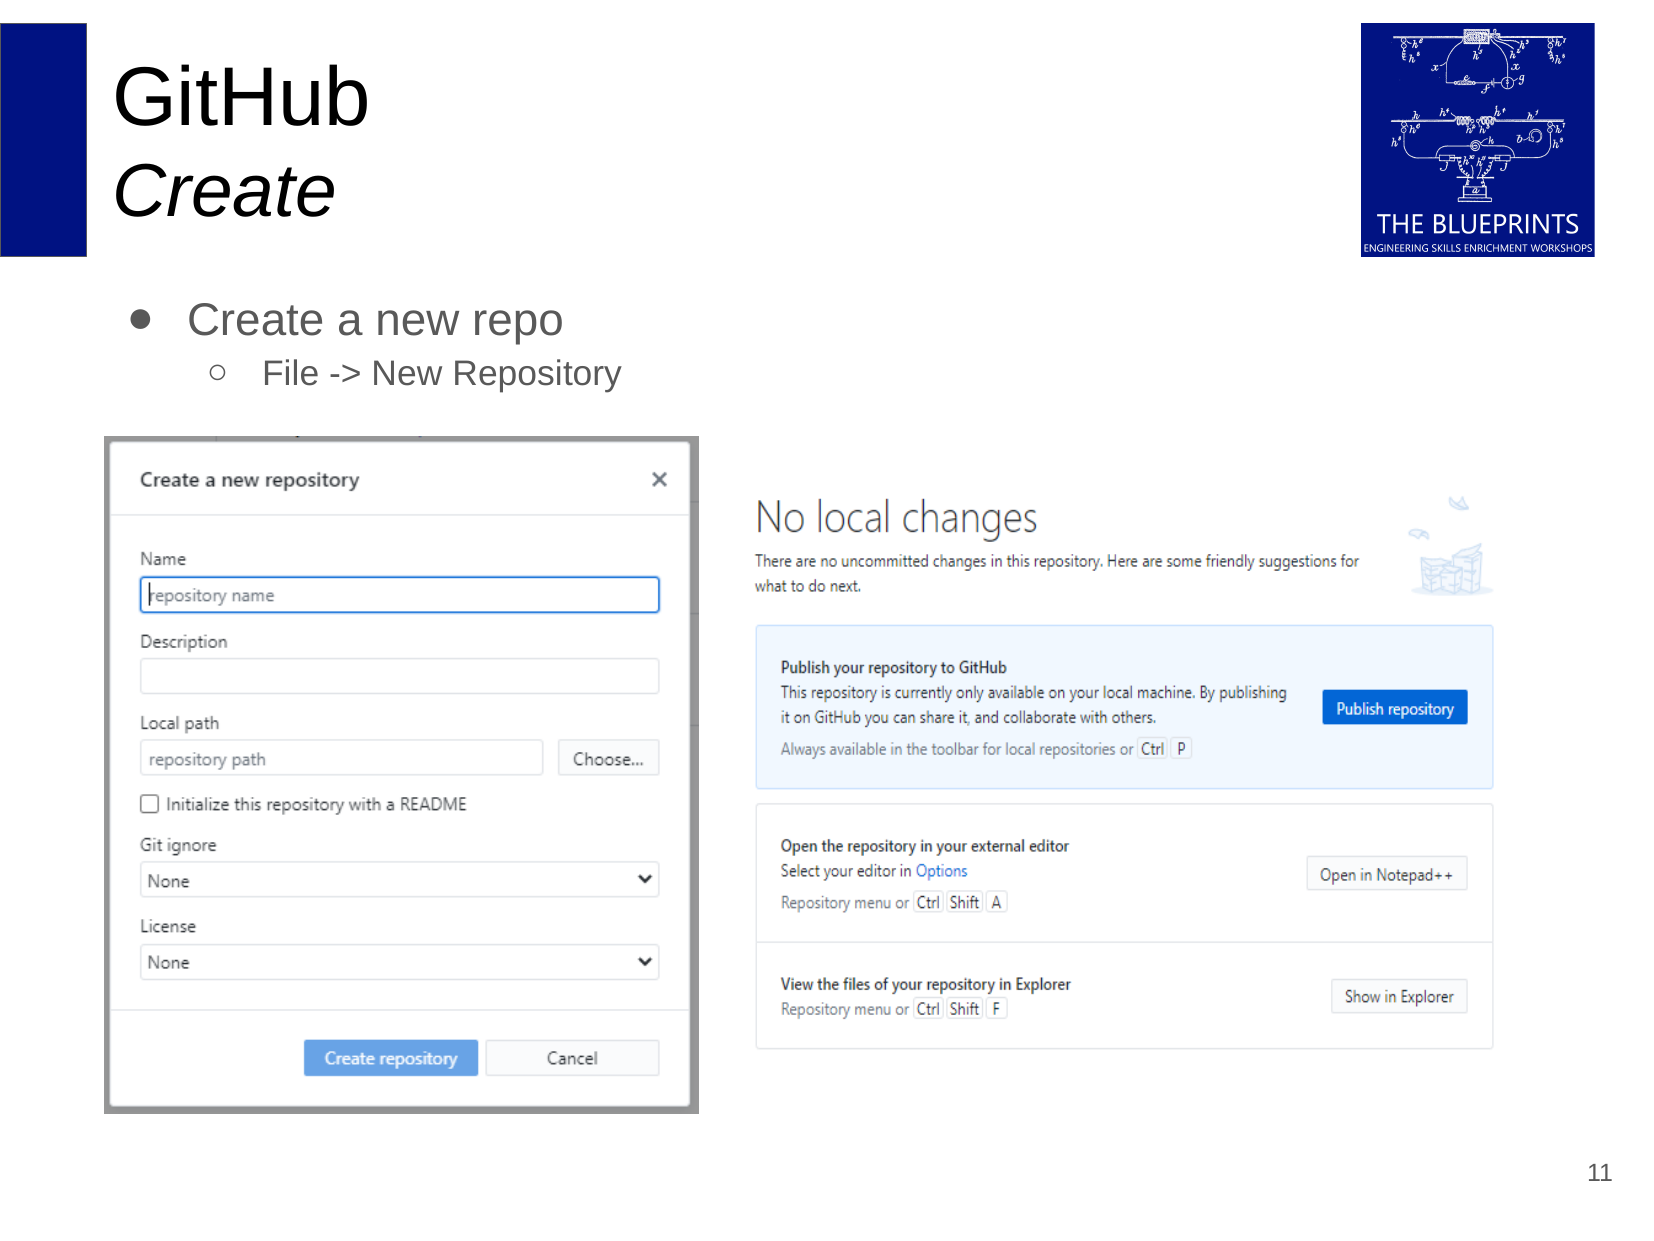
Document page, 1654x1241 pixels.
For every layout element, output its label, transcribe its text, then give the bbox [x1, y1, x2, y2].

slide_number ‹#› [1532, 1124, 1632, 1220]
title GitHub Create [93, 23, 1375, 257]
picture [1375, 23, 1595, 257]
picture [104, 436, 699, 1114]
picture [741, 488, 1518, 1062]
list Create a new repo File -> New Repository [93, 262, 1598, 437]
